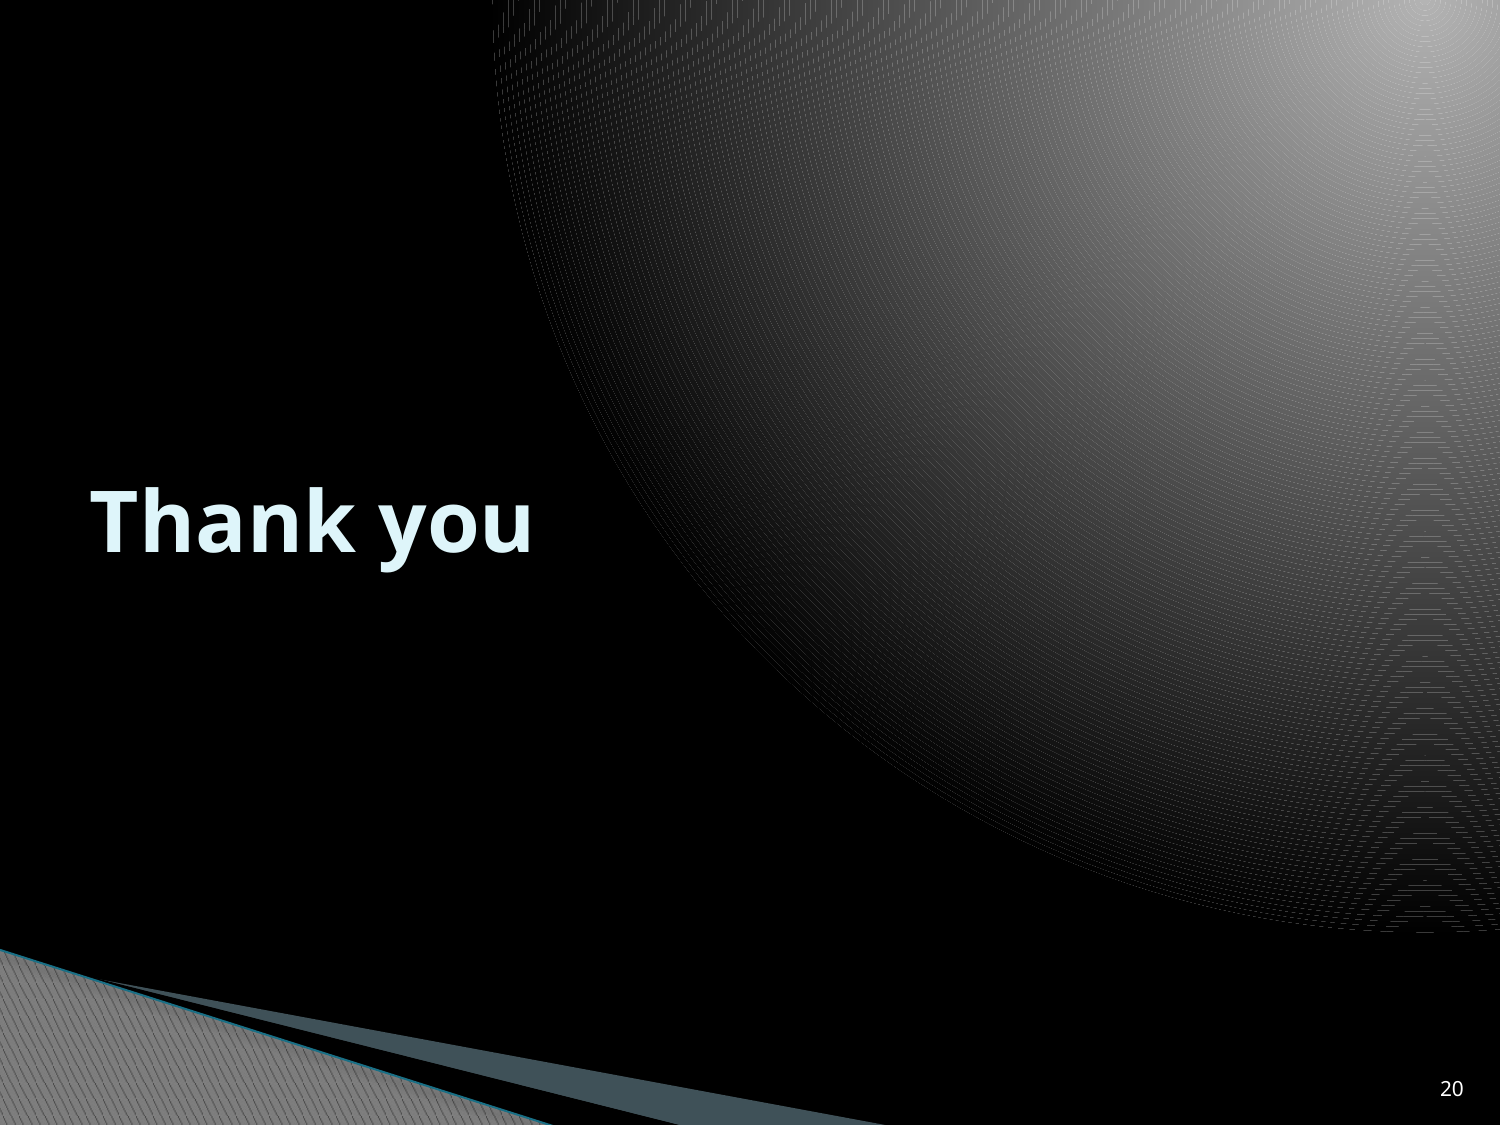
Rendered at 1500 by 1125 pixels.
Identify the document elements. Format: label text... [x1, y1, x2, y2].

picture [0, 952, 543, 1125]
slide_number 20 [1418, 1051, 1479, 1112]
title Thank you [75, 425, 1425, 613]
